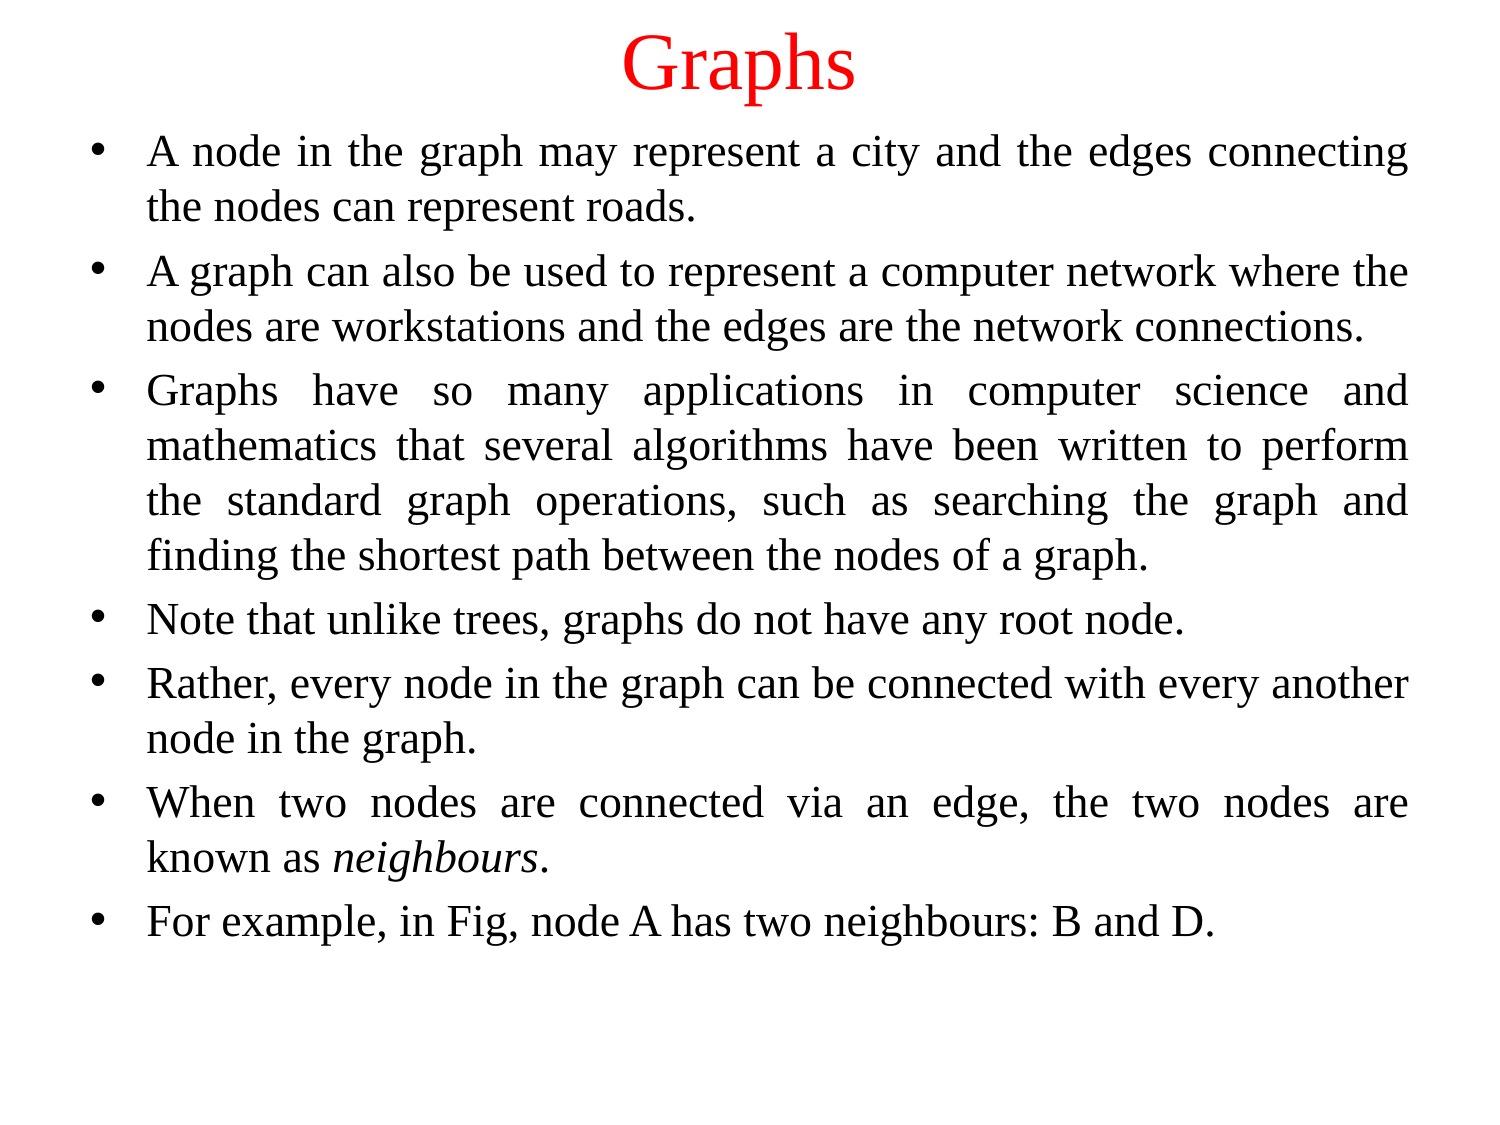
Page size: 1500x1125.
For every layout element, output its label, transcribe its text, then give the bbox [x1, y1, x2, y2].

title Graphs [64, 0, 1415, 114]
list A node in the graph may represent a city and the edges connecting the nodes can represent roads. A graph can also be used to represent a computer network where the nodes are workstations and the edges are the network connections. Graphs have so many applications in computer science and mathematics that several algorithms have been written to perform the standard graph operations, such as searching the graph and finding the shortest path between the nodes of a graph. Note that unlike trees, graphs do not have any root node. Rather, every node in the graph can be connected with every another node in the graph. When two nodes are connected via an edge, the two nodes are known as neighbours. For example, in Fig, node A has two neighbours: B and D. [75, 113, 1425, 1106]
